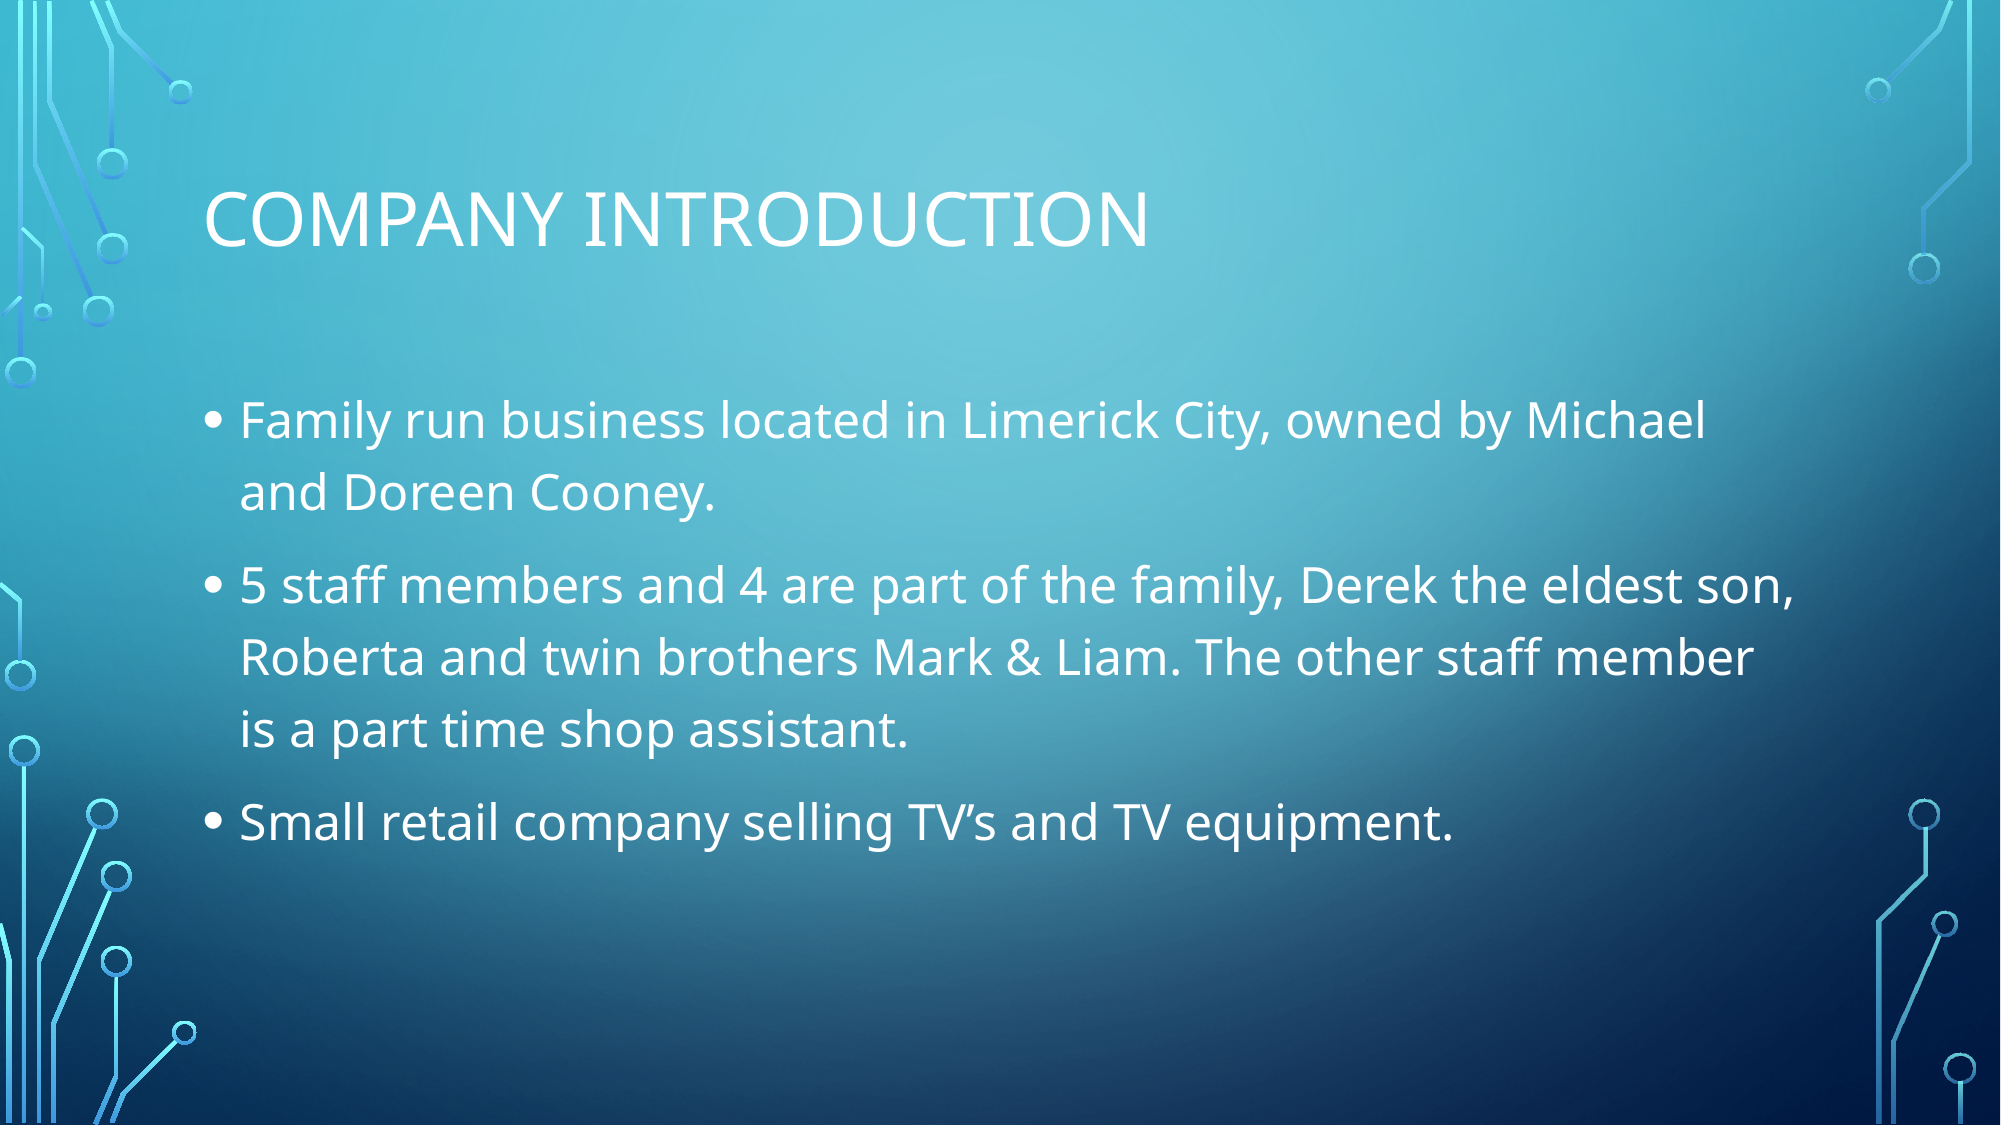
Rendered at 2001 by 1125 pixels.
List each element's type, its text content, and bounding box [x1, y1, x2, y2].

title Company introduction [187, 101, 1813, 344]
list Family run business located in Limerick City, owned by Michael and Doreen Cooney. 5 staff members and 4 are part of the family, Derek the eldest son, Roberta and twin brothers Mark & Liam. The other staff member is a part time shop assistant. Small retail company selling TV’s and TV equipment. [187, 369, 1813, 950]
